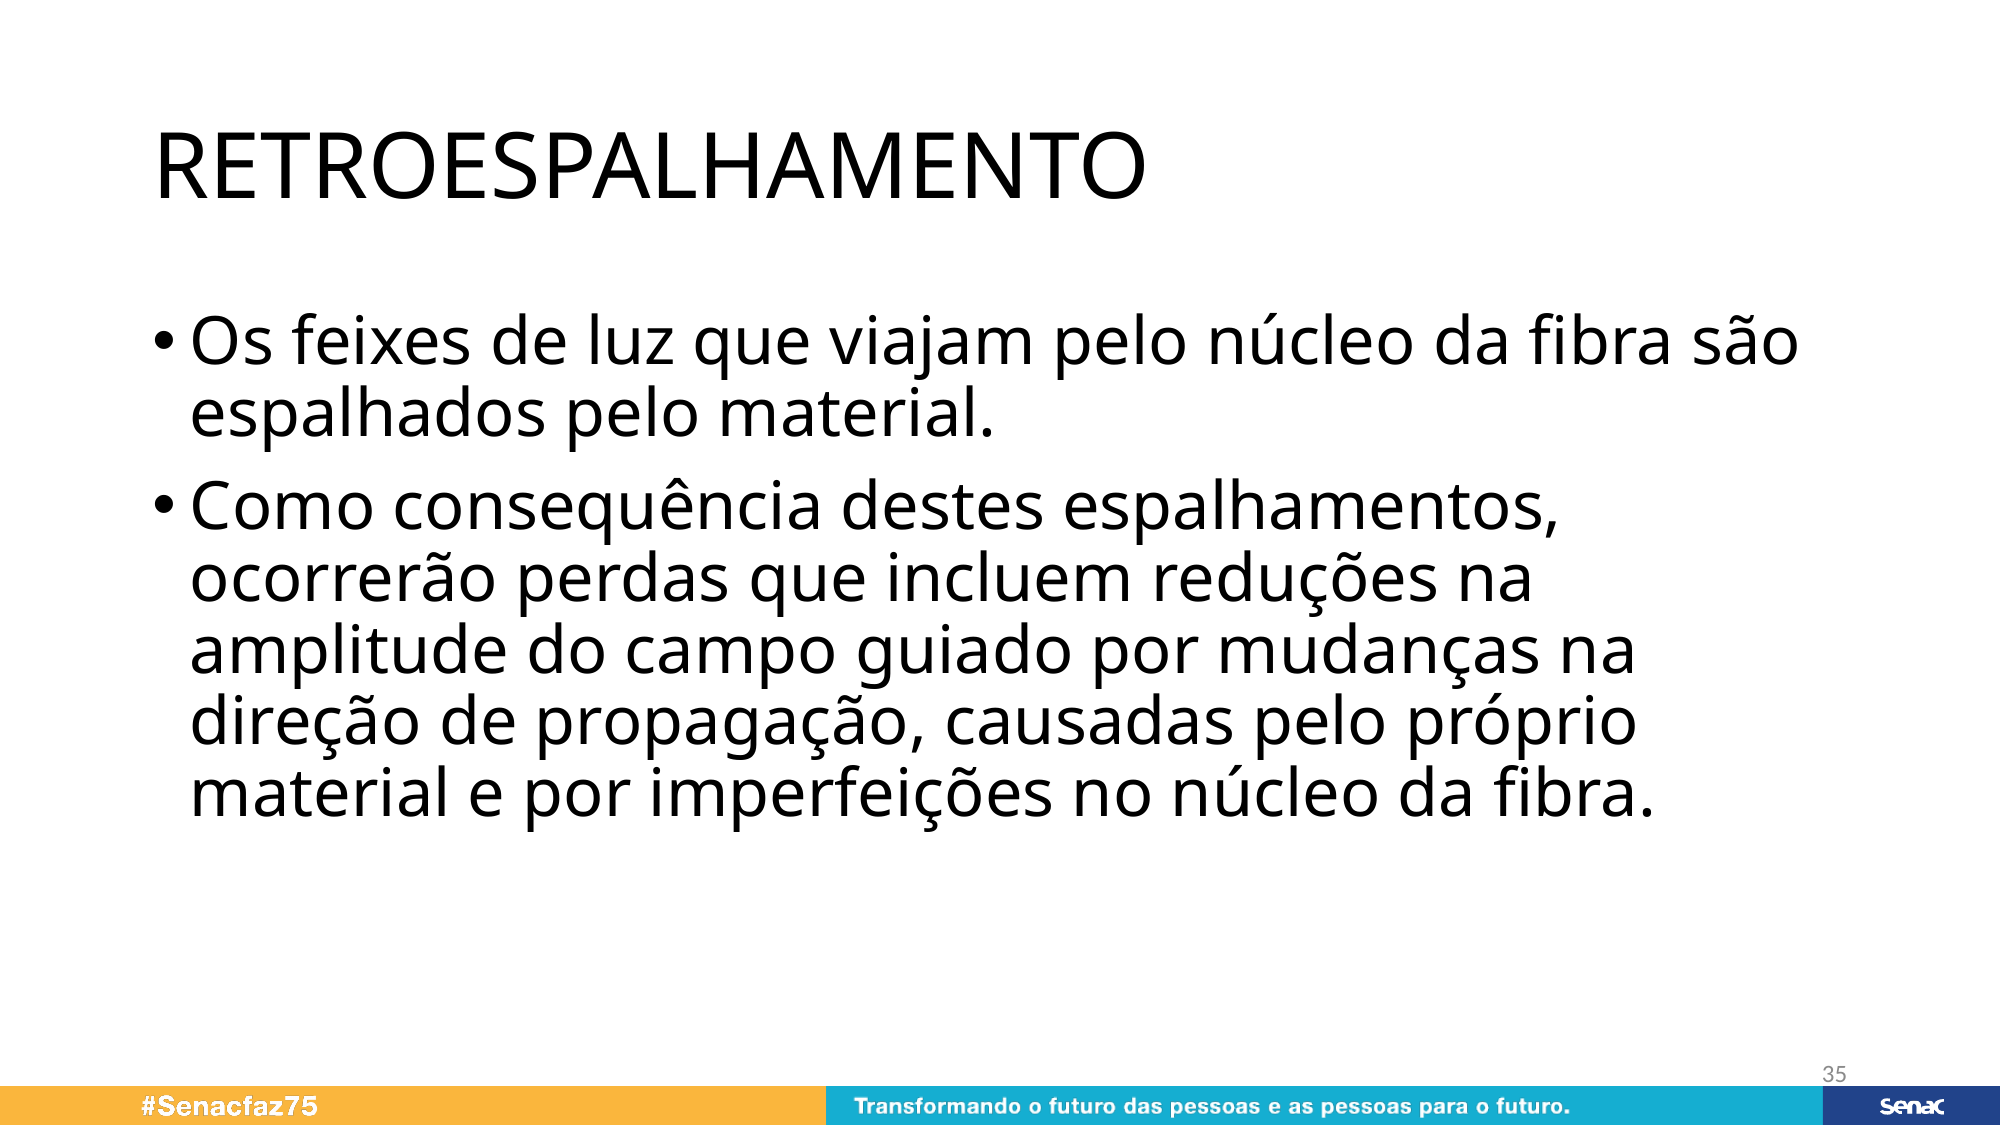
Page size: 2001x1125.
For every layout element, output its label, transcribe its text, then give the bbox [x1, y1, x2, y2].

list Os feixes de luz que viajam pelo núcleo da fibra são espalhados pelo material. Como consequência destes espalhamentos, ocorrerão perdas que incluem reduções na amplitude do campo guiado por mudanças na direção de propagação, causadas pelo próprio material e por imperfeições no núcleo da fibra. [137, 299, 1863, 1014]
title RETROESPALHAMENTO [137, 59, 1863, 278]
slide_number 35 [1412, 1042, 1863, 1103]
picture [0, 1078, 2000, 1125]
